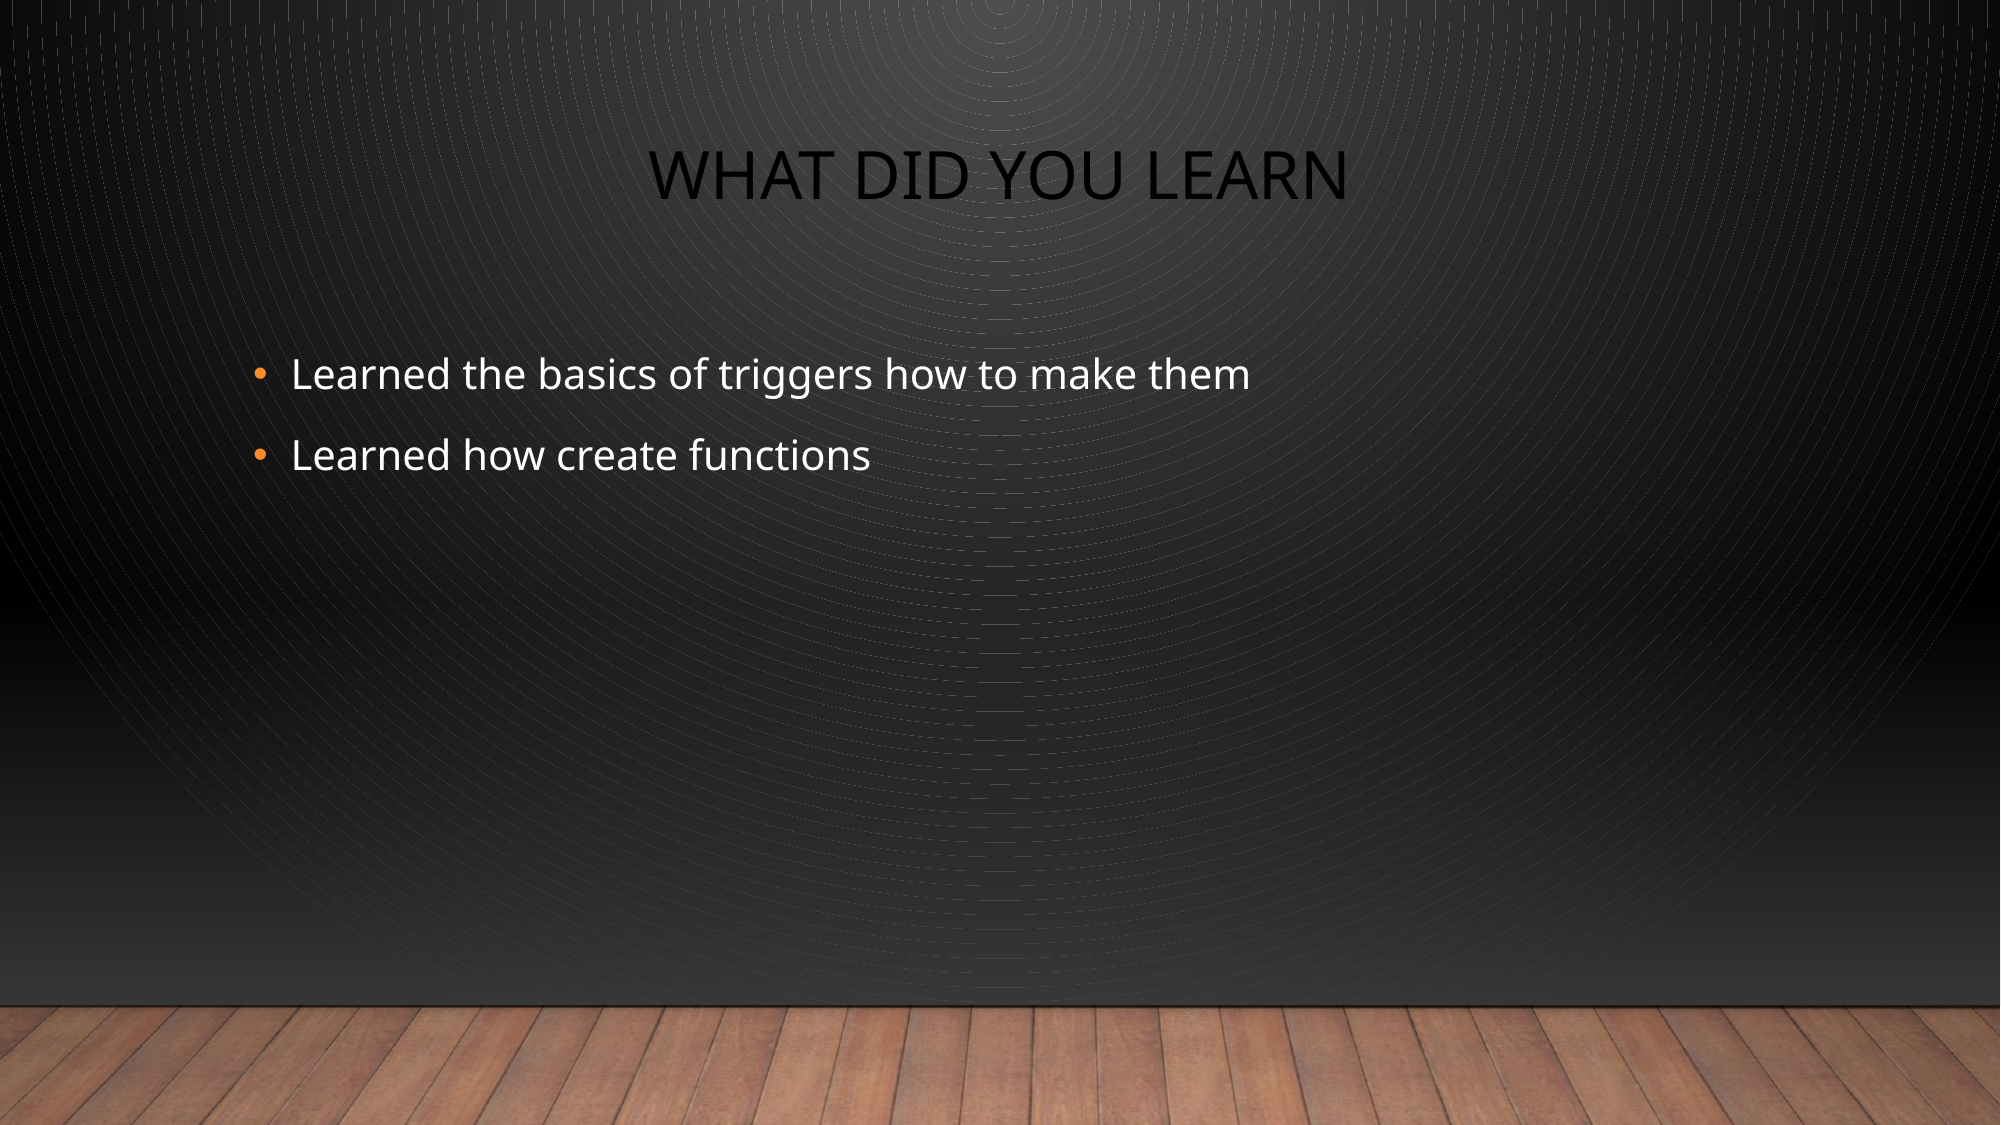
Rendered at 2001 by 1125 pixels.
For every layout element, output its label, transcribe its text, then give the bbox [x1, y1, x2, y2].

title What did you learn [238, 131, 1763, 305]
list Learned the basics of triggers how to make them Learned how create functions [238, 330, 1763, 897]
picture [0, 1005, 2000, 1125]
